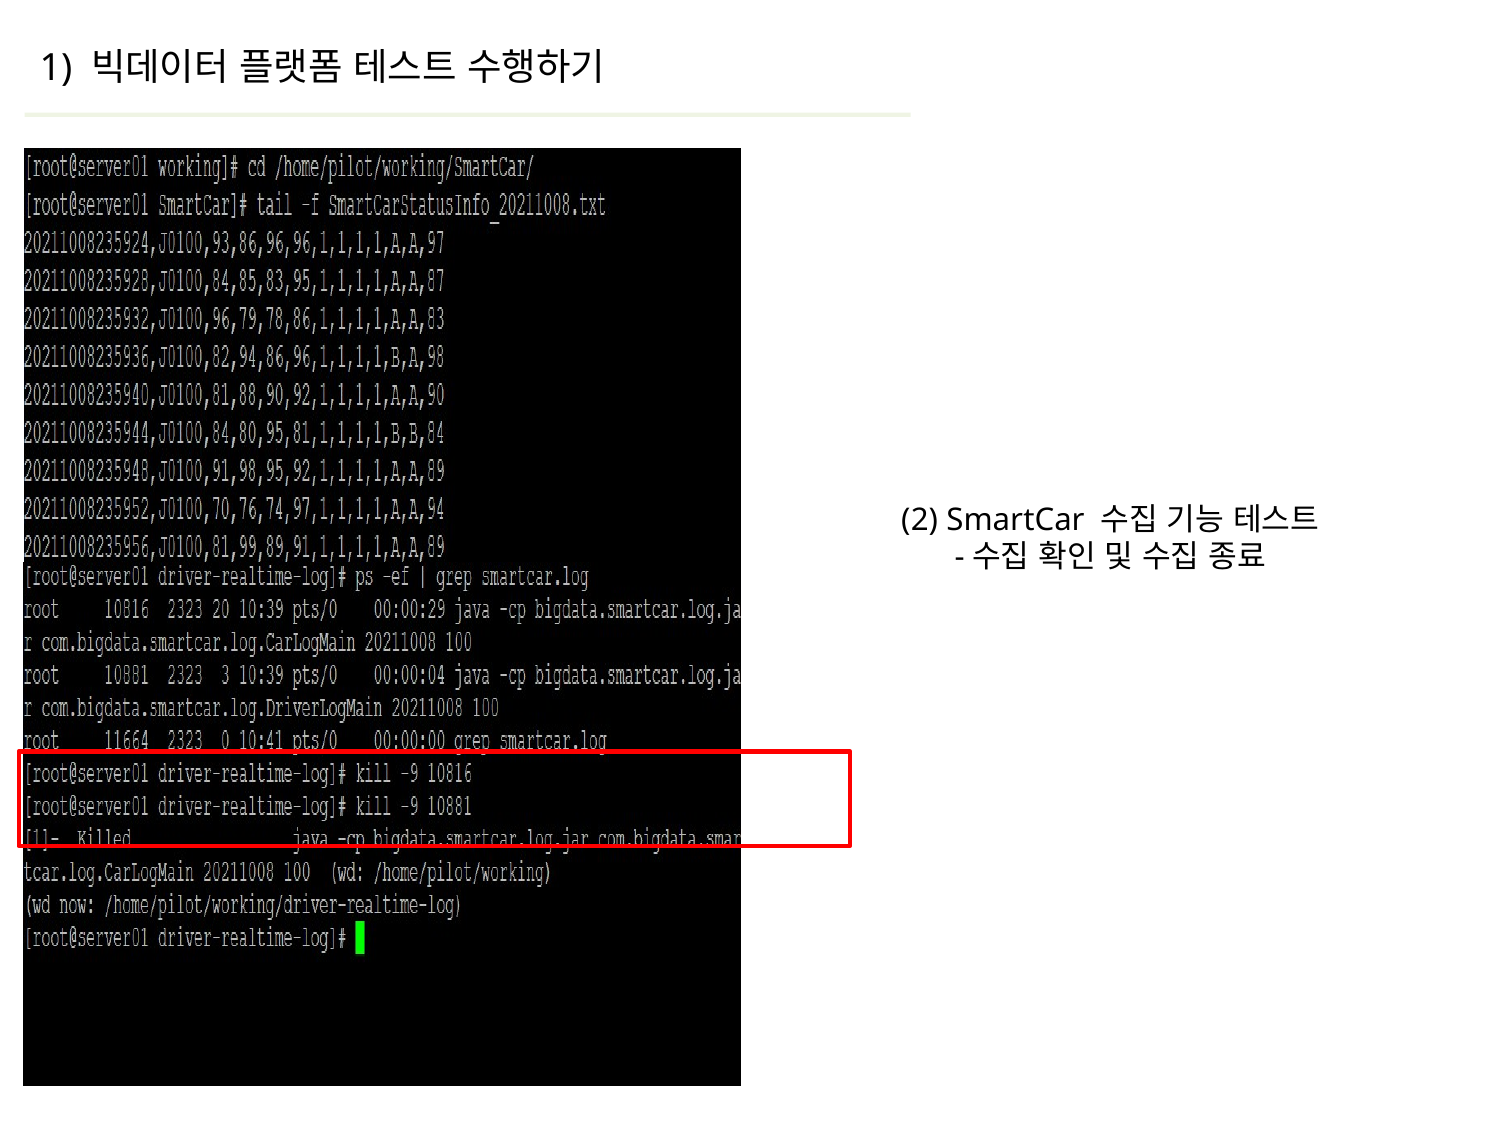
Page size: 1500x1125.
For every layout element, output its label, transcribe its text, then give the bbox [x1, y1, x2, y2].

text_box 1) 빅데이터 플랫폼 테스트 수행하기 [24, 35, 888, 96]
text_box [745, 749, 852, 848]
text_box (2) SmartCar 수집 기능 테스트 -수집 확인 및 수집 종료 [773, 491, 1447, 582]
picture [23, 148, 741, 1087]
